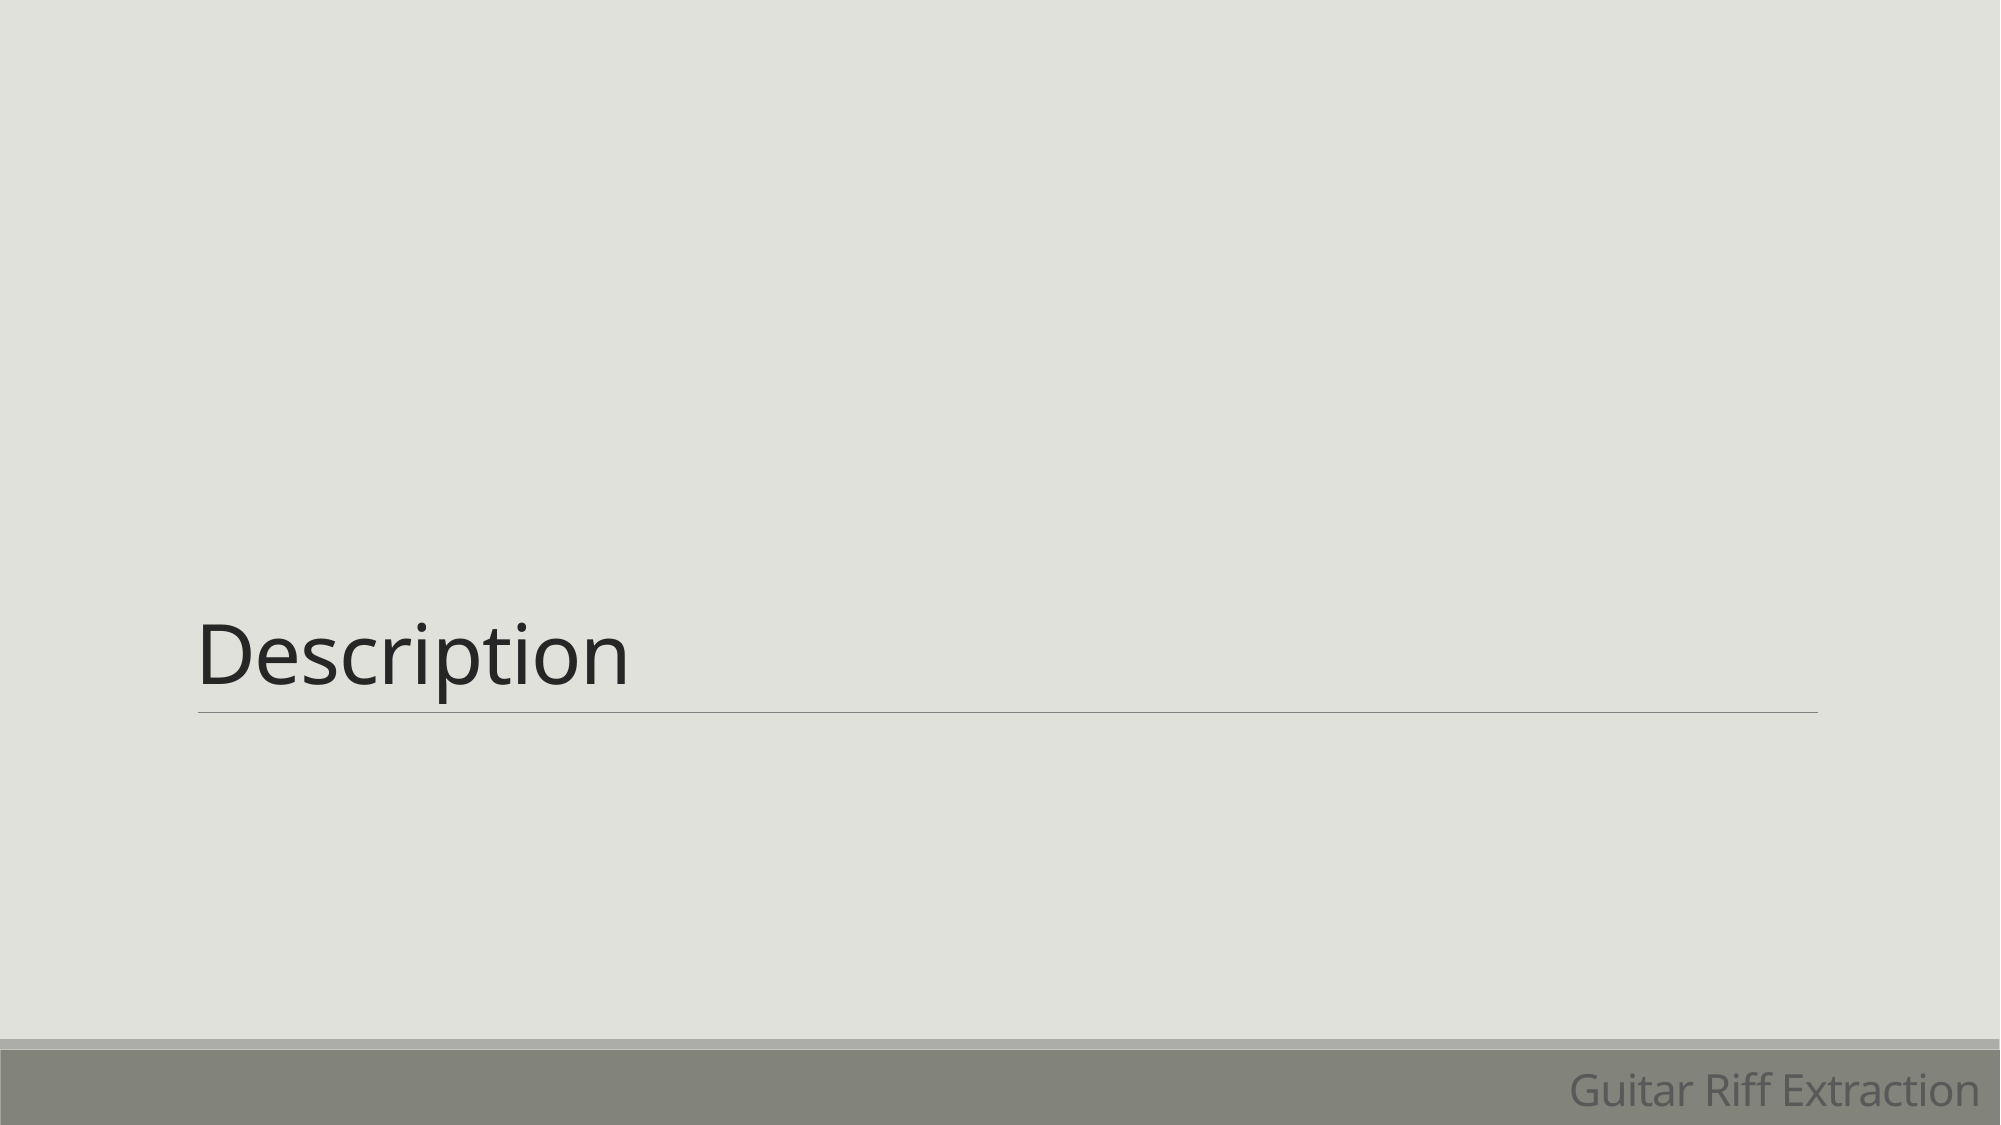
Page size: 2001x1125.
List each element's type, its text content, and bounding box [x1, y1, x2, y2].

title Description [180, 597, 1830, 710]
text_box Guitar Riff Extraction [895, 1070, 1982, 1117]
